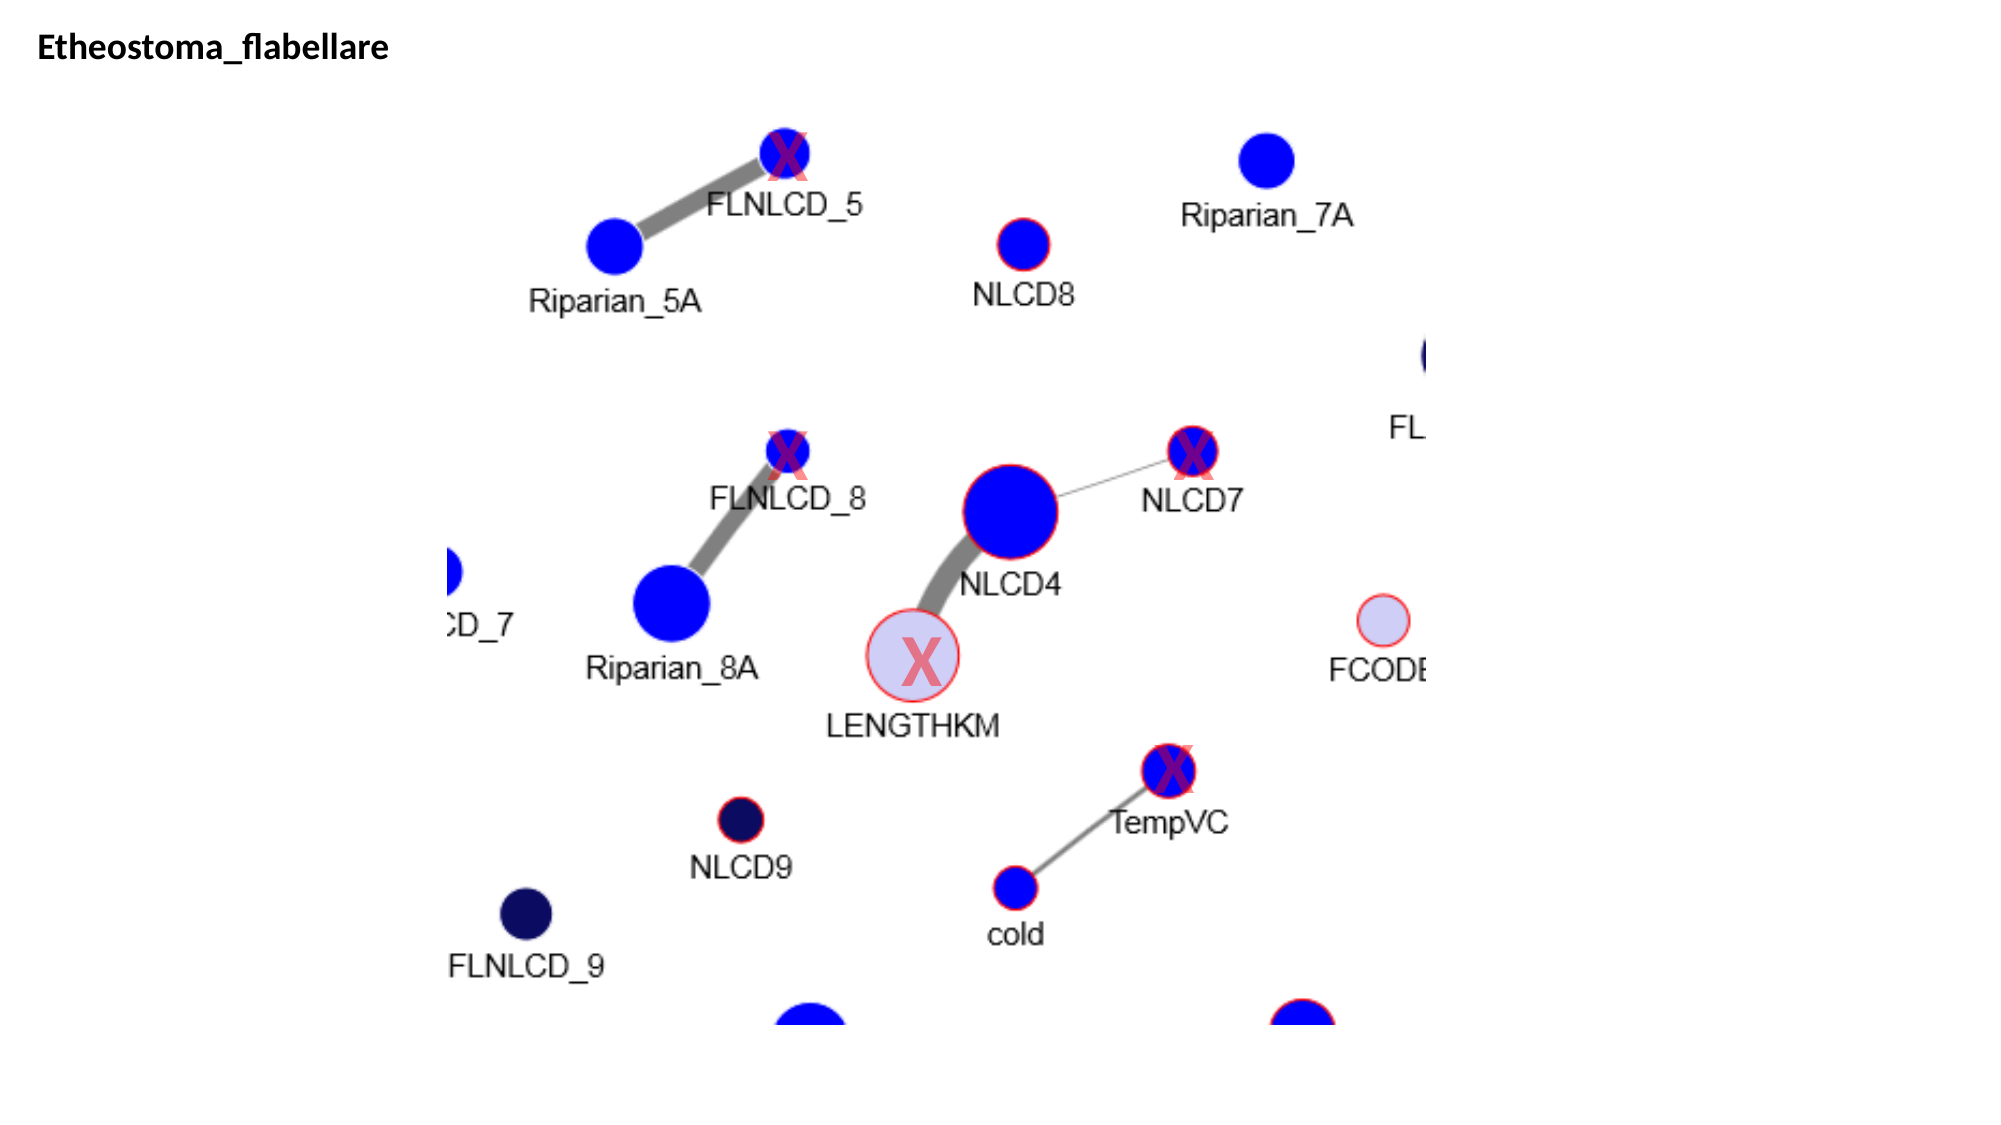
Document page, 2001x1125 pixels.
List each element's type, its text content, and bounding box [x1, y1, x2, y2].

picture [447, 98, 1426, 1025]
text_box Etheostoma_flabellare [22, 14, 405, 74]
